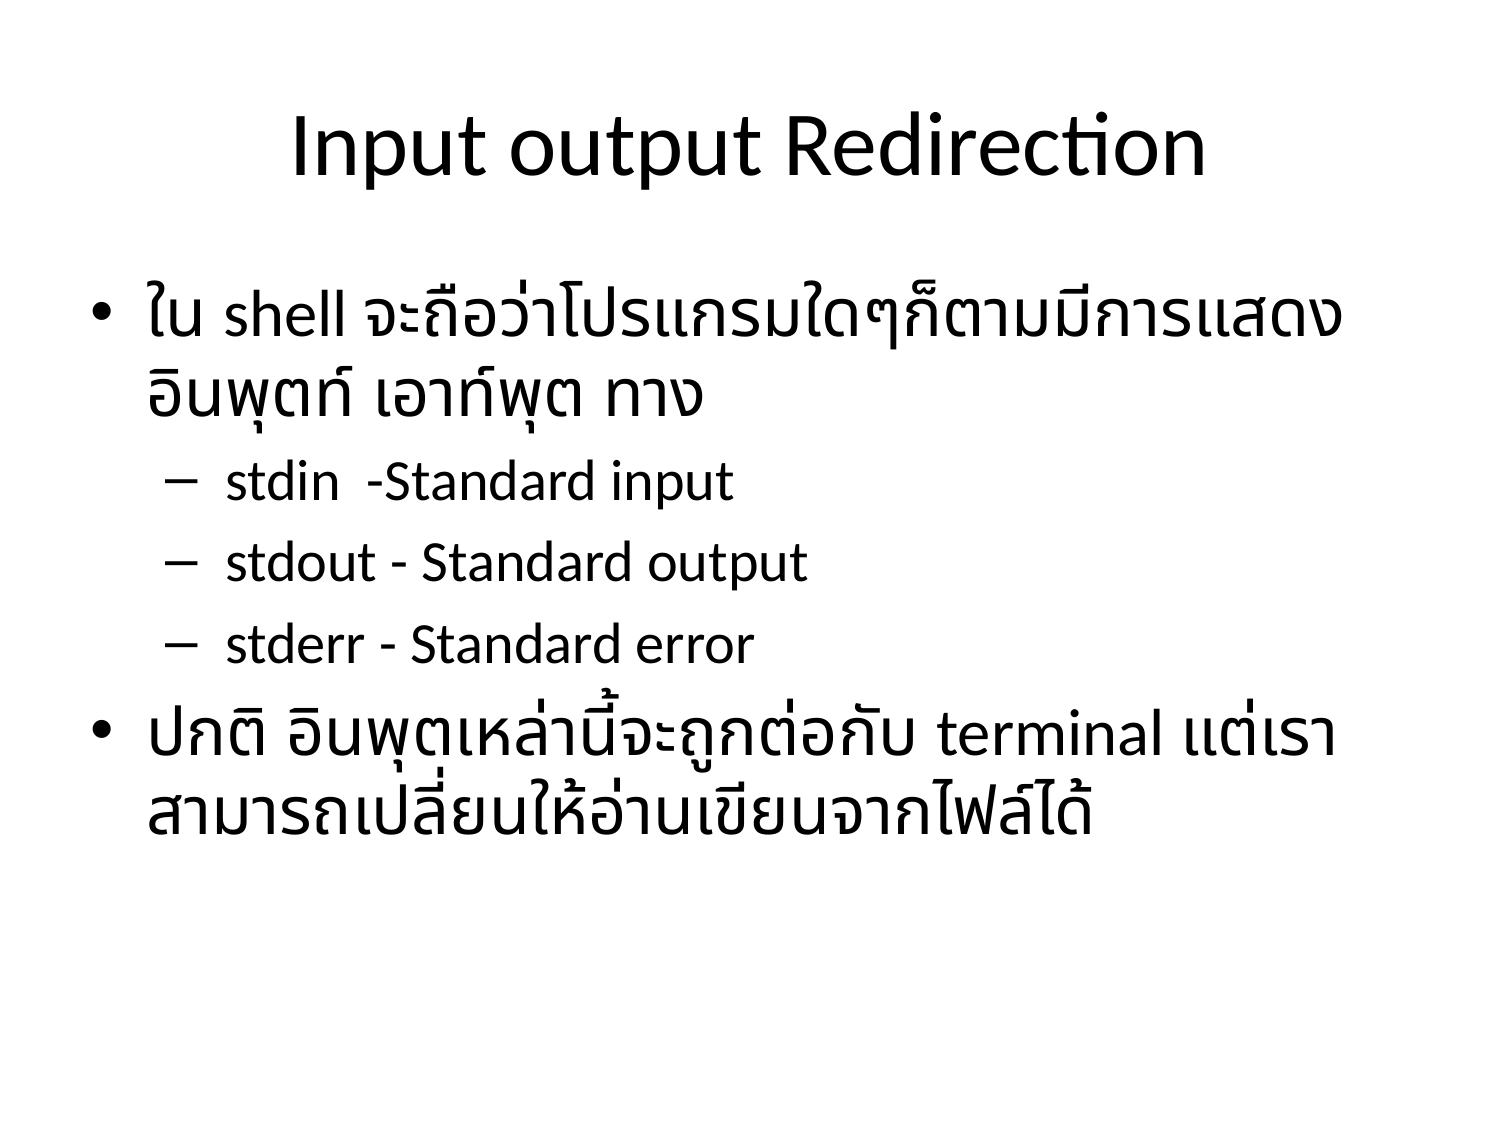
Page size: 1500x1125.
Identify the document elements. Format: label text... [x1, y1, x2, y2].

title Input output Redirection [75, 45, 1425, 233]
list ใน shell จะถือว่าโปรแกรมใดๆก็ตามมีการแสดงอินพุตท์ เอาท์พุต ทาง stdin -Standard input stdout - Standard output stderr - Standard error ปกติ อินพุตเหล่านี้จะถูกต่อกับ terminal แต่เราสามารถเปลี่ยนให้อ่านเขียนจากไฟล์ได้ [75, 262, 1425, 1005]
